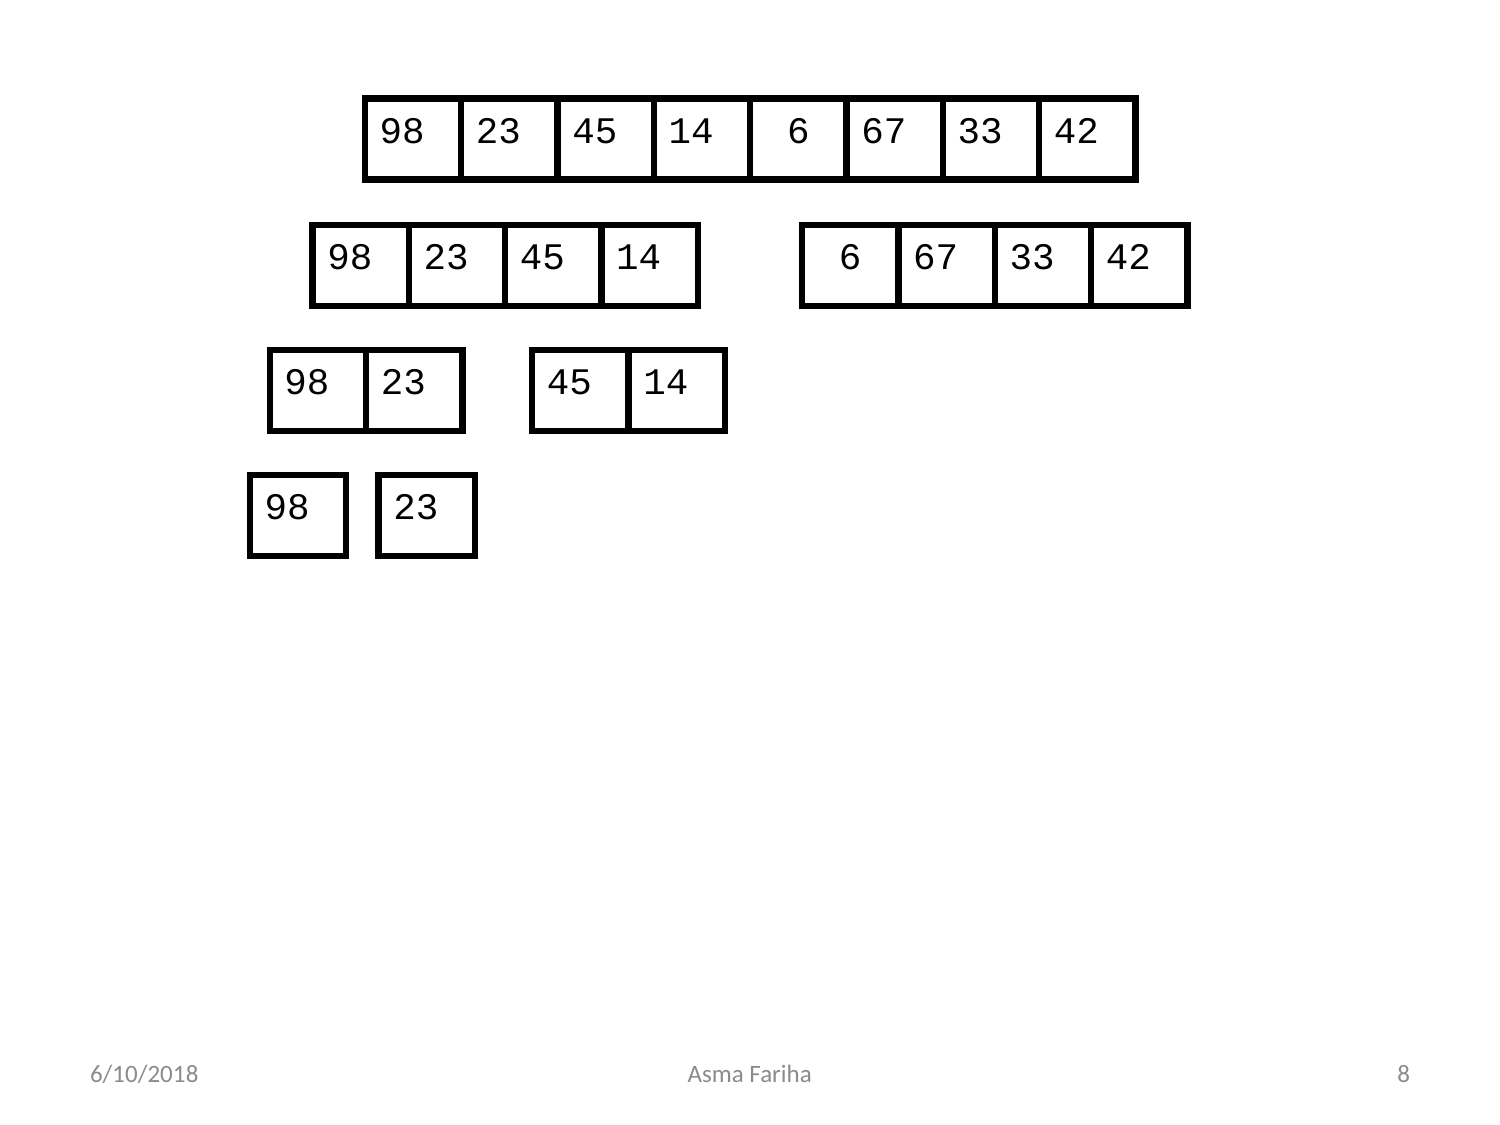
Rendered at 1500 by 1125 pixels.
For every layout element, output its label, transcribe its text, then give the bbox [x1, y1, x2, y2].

text_box 23 [378, 474, 475, 557]
text_box 45 [558, 98, 653, 180]
text_box 23 [462, 98, 558, 180]
text_box 23 [409, 224, 506, 307]
text_box 42 [1039, 98, 1136, 180]
text_box 98 [312, 224, 409, 307]
text_box 42 [1091, 224, 1188, 307]
footer Asma Fariha [512, 1042, 988, 1103]
text_box 23 [367, 349, 463, 432]
text_box 14 [601, 224, 698, 307]
text_box 14 [628, 349, 725, 432]
text_box 6 [750, 98, 847, 180]
text_box 67 [899, 224, 994, 307]
text_box 67 [847, 98, 942, 180]
text_box 14 [653, 98, 750, 180]
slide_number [75, 1042, 425, 1103]
text_box 6 [802, 224, 899, 307]
slide_number 8 [1074, 1042, 1425, 1103]
text_box 45 [532, 349, 628, 432]
text_box 98 [269, 349, 367, 432]
text_box 98 [364, 98, 462, 180]
text_box 98 [249, 474, 347, 557]
text_box 33 [994, 224, 1091, 307]
text_box 45 [506, 224, 601, 307]
text_box 33 [942, 98, 1039, 180]
